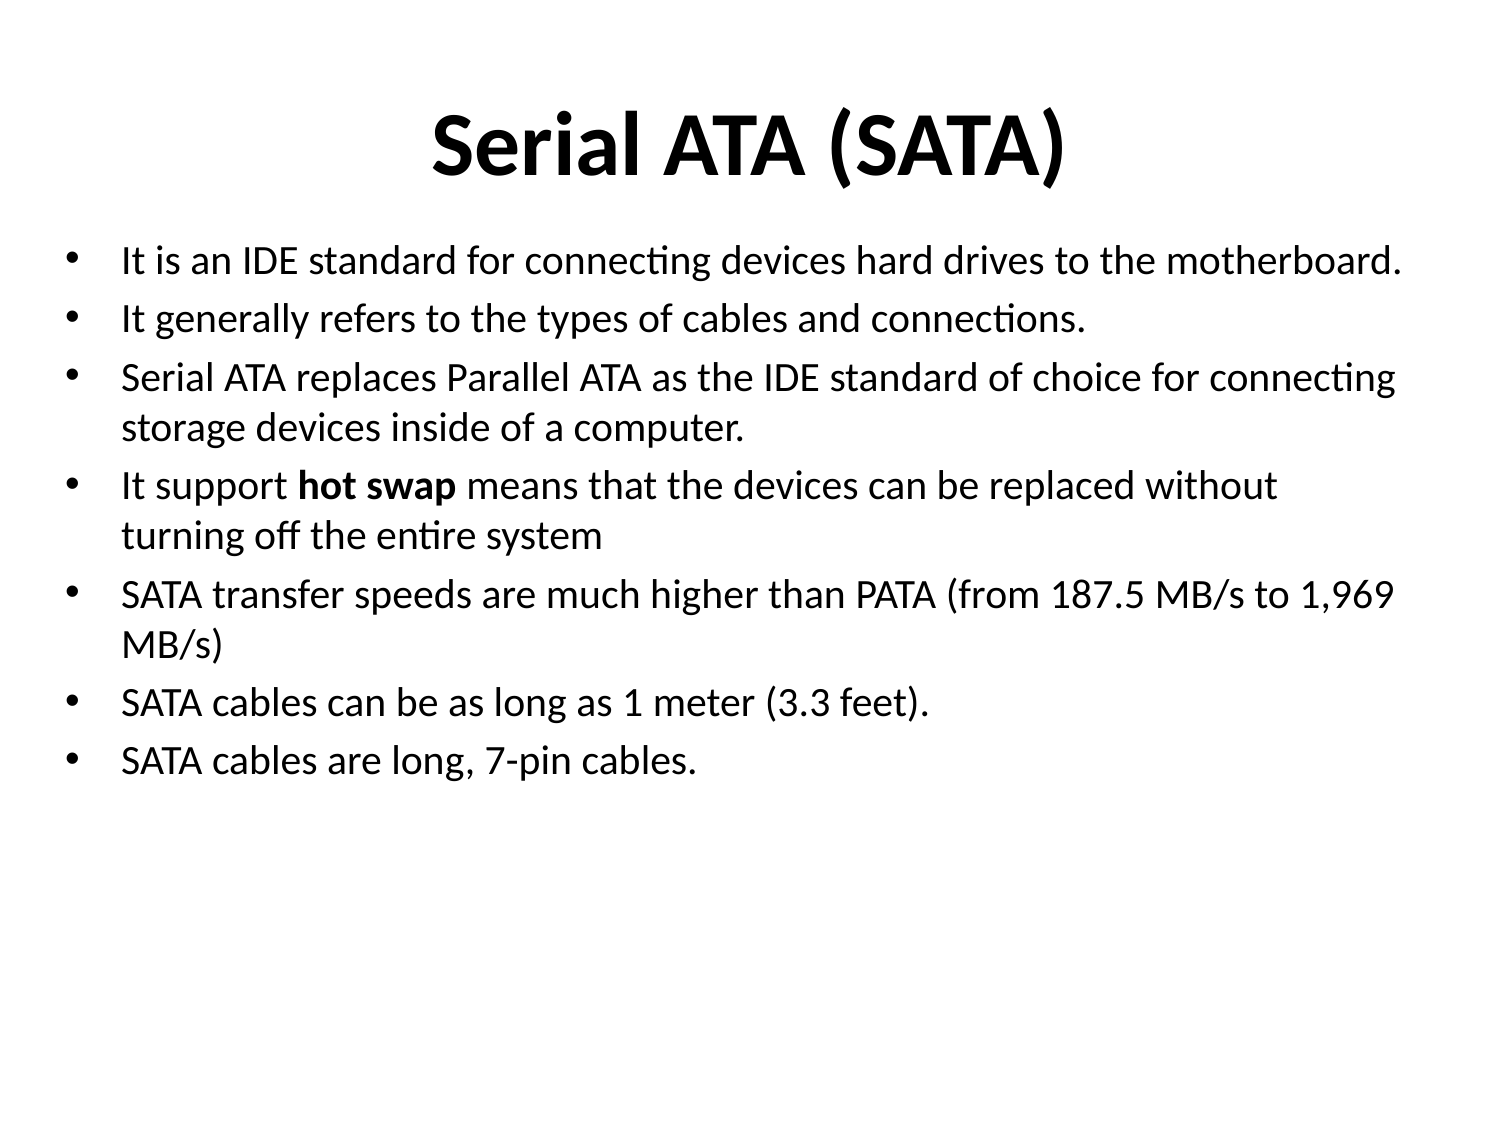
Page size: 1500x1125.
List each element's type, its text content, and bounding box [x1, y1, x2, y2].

list It is an IDE standard for connecting devices hard drives to the motherboard. It generally refers to the types of cables and connections. Serial ATA replaces Parallel ATA as the IDE standard of choice for connecting storage devices inside of a computer. It support hot swap means that the devices can be replaced without turning off the entire system SATA transfer speeds are much higher than PATA (from 187.5 MB/s to 1,969 MB/s) SATA cables can be as long as 1 meter (3.3 feet). SATA cables are long, 7-pin cables. [50, 224, 1425, 1005]
title Serial ATA (SATA) [75, 45, 1425, 224]
